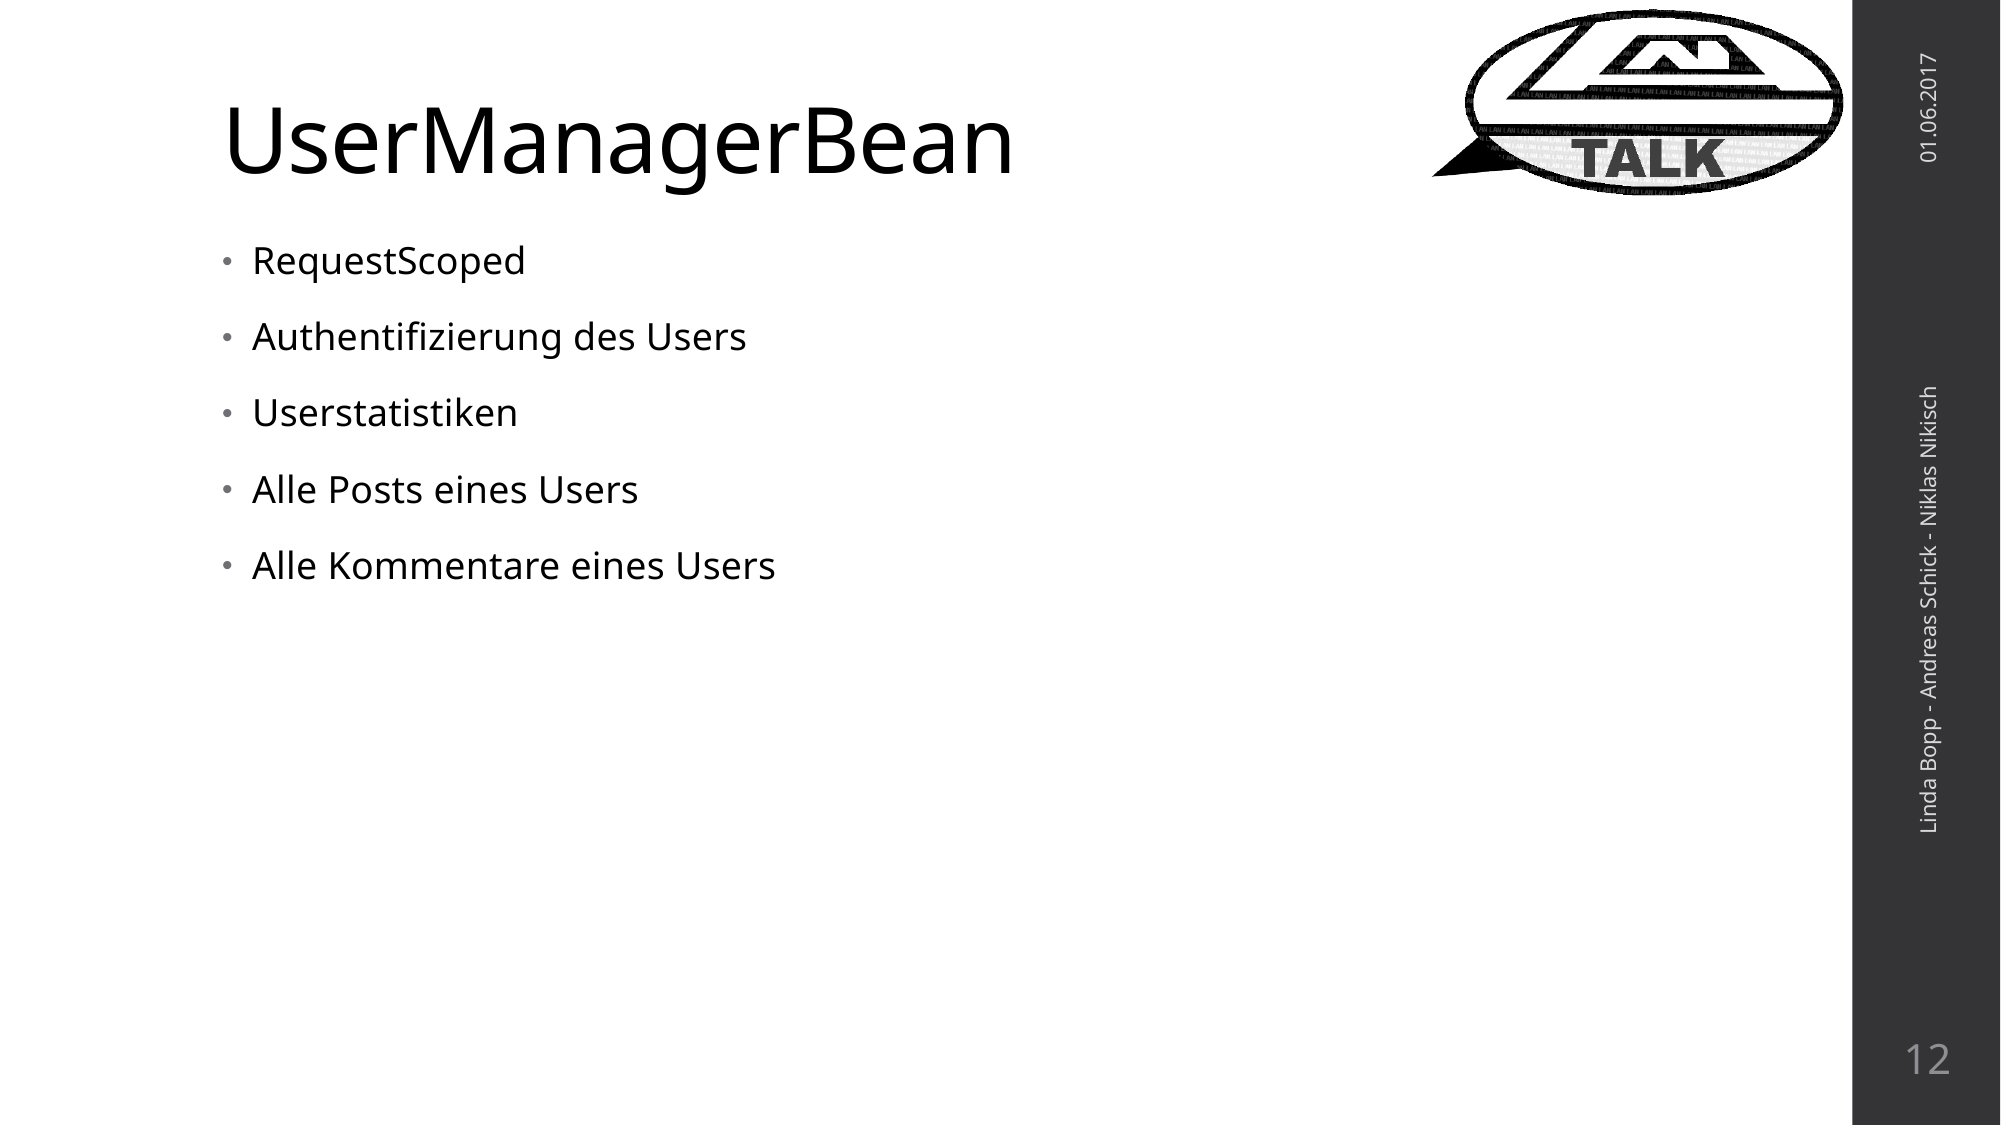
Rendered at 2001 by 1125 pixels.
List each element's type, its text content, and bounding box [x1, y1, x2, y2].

footer Linda Bopp - Andreas Schick - Niklas Nikisch [1897, 233, 1958, 988]
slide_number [1897, 37, 1958, 205]
picture [1424, 0, 1853, 205]
slide_number 12 [1852, 1012, 2000, 1110]
list RequestScoped Authentifizierung des Users Userstatistiken Alle Posts eines Users Alle Kommentare eines Users [206, 233, 1617, 1014]
title UserManagerBean [206, 60, 1470, 201]
